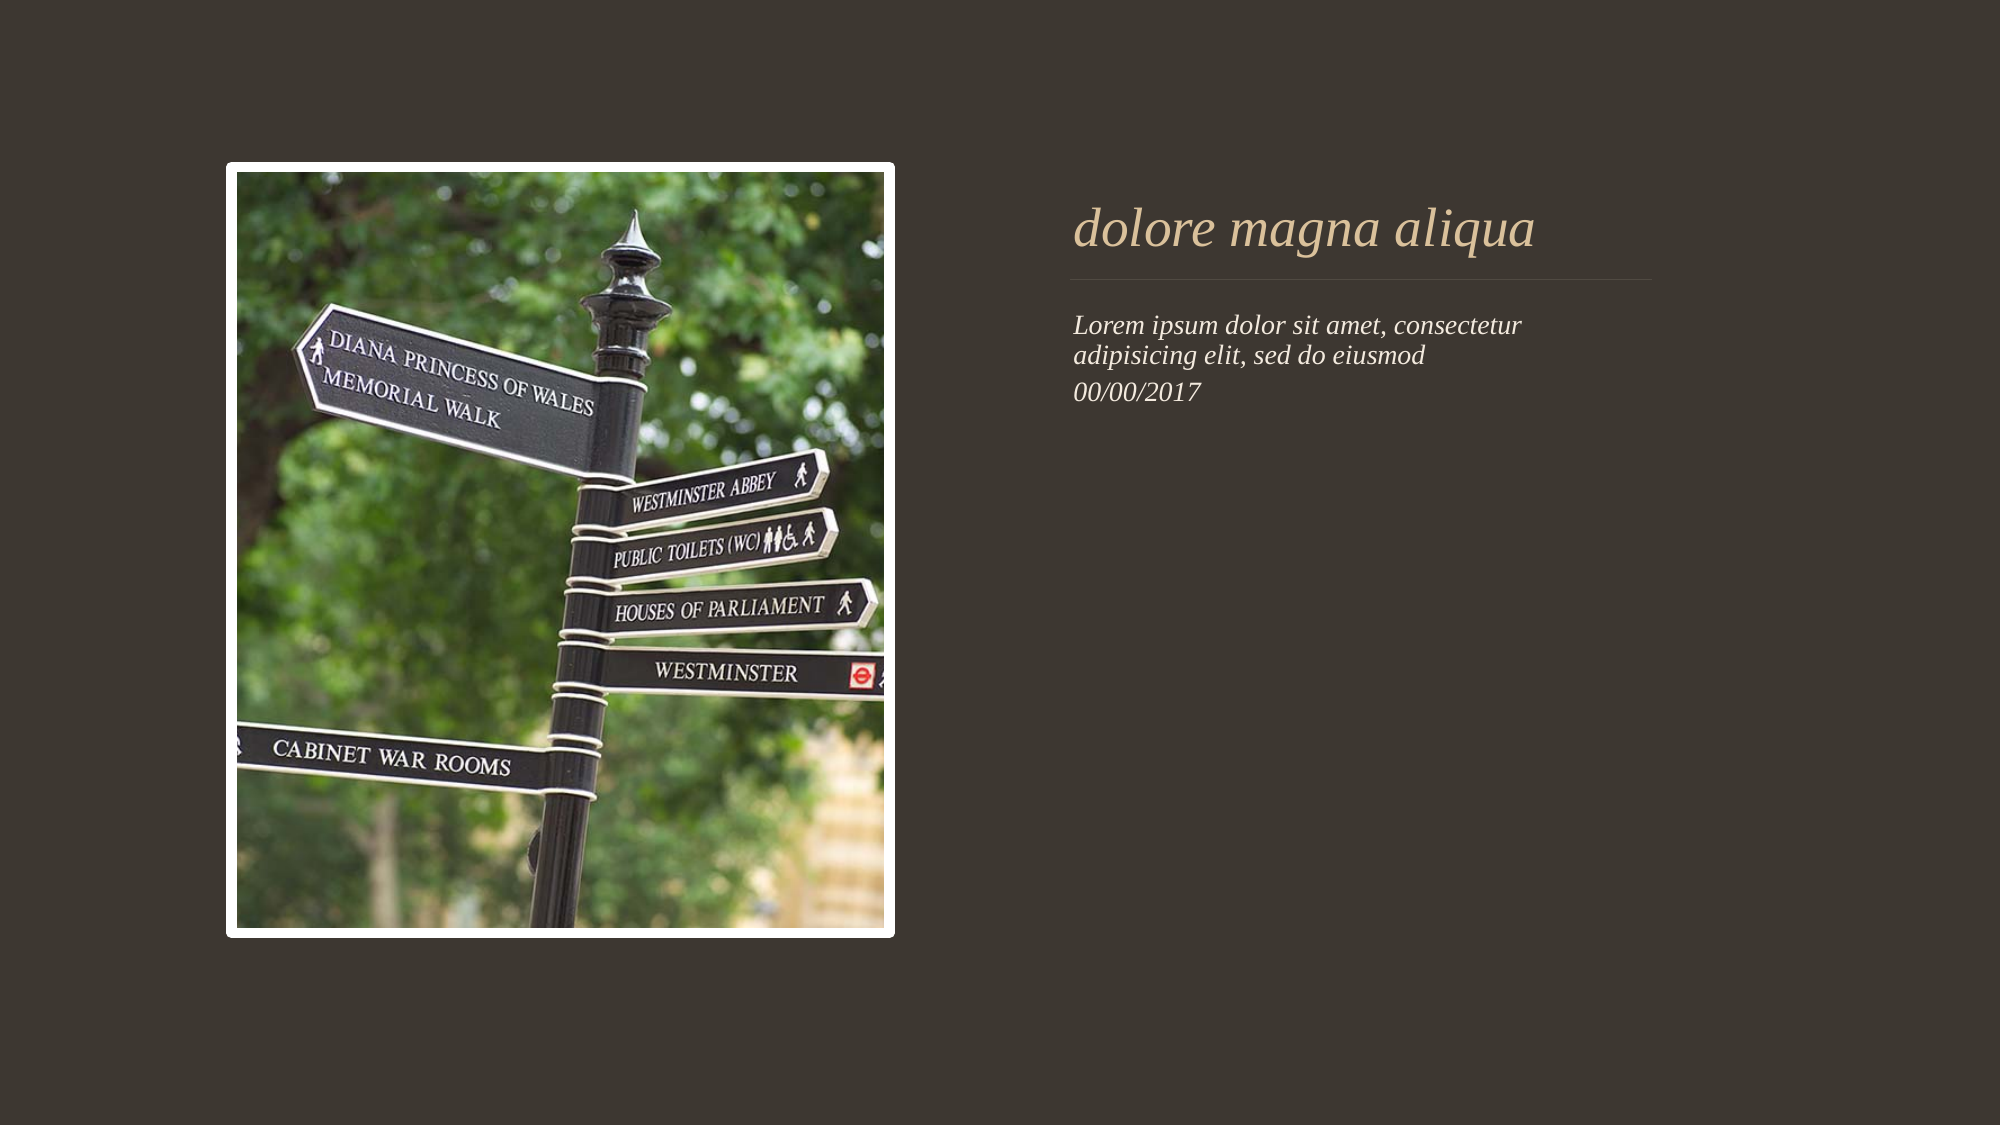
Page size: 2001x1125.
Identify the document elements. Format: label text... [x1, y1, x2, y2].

picture [236, 171, 885, 928]
list dolore magna aliqua Lorem ipsum dolor sit amet, consectetur adipisicing elit, sed do eiusmod 00/00/2017 [1053, 176, 1604, 927]
